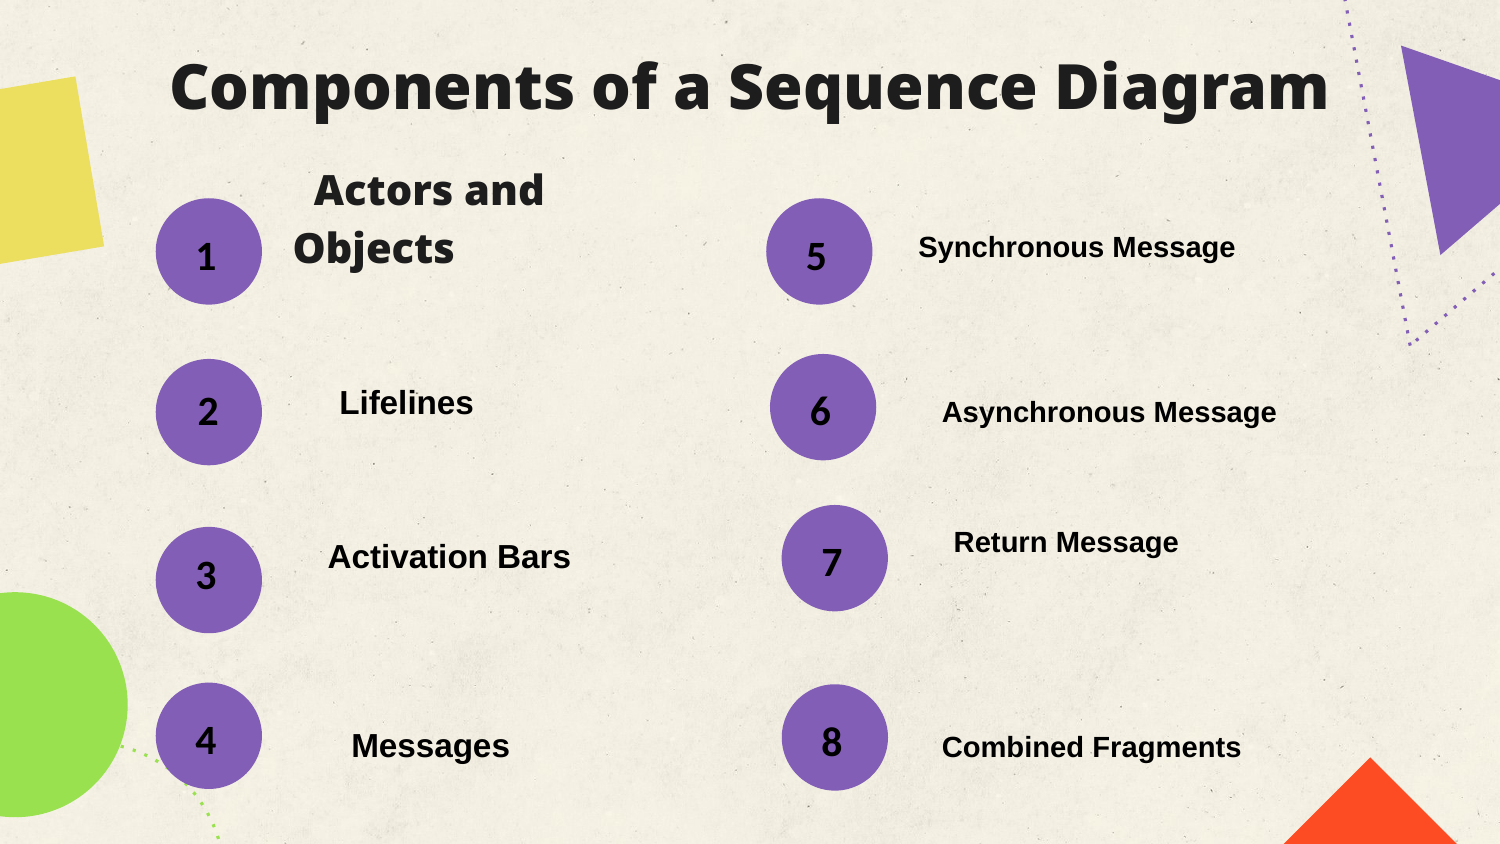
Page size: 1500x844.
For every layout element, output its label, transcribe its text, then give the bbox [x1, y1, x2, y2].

text_box [779, 682, 891, 793]
text_box [779, 502, 890, 614]
text_box [153, 196, 265, 307]
text_box [764, 196, 875, 307]
text_box [153, 356, 265, 468]
text_box Return Message [938, 516, 1260, 566]
text_box [767, 351, 879, 463]
text_box Lifelines [324, 373, 646, 429]
text_box 3 [171, 540, 251, 605]
text_box 8 [797, 707, 877, 772]
text_box Activation Bars [312, 528, 634, 583]
text_box [153, 680, 265, 792]
text_box Asynchronous Message [927, 386, 1359, 437]
text_box Synchronous Message [903, 220, 1327, 271]
text_box Messages [336, 717, 658, 772]
text_box 4 [171, 705, 251, 771]
text_box [153, 524, 265, 636]
text_box 7 [797, 527, 877, 593]
text_box 5 [781, 221, 861, 286]
text_box 1 [171, 221, 251, 286]
text_box 6 [785, 376, 865, 442]
title Components of a Sequence Diagram [118, 32, 1382, 126]
subtitle Actors and Objects [277, 213, 683, 287]
text_box 2 [182, 376, 239, 442]
text_box Combined Fragments [927, 720, 1316, 771]
